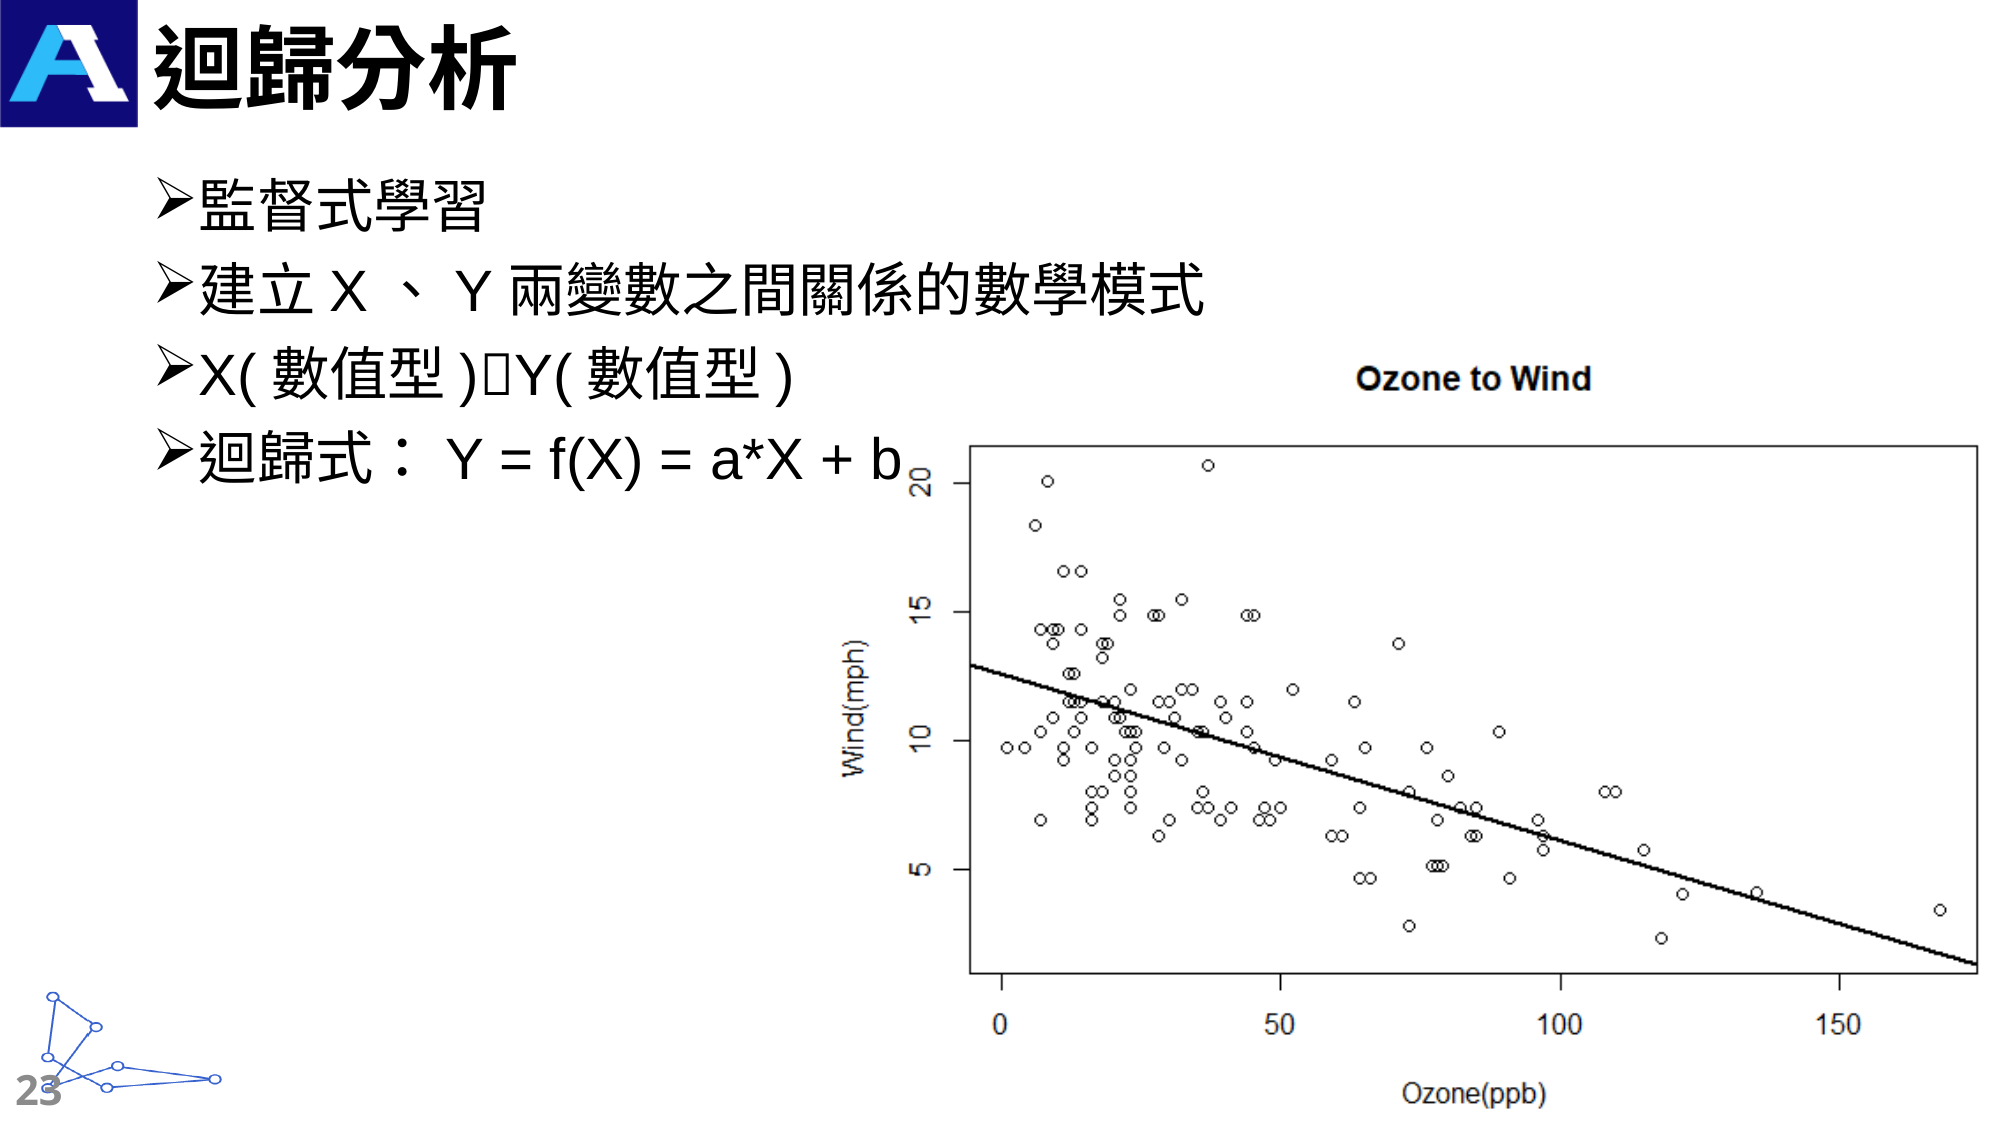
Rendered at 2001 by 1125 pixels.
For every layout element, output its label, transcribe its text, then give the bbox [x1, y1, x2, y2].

picture [16, 979, 235, 1062]
slide_number 23 [0, 1062, 450, 1122]
list 監督式學習 建立X、Y兩變數之間關係的數學模式 X(數值型)Y(數值型) 迴歸式：Y = f(X) = a*X + b [137, 170, 1863, 1014]
title 迴歸分析 [137, 0, 1863, 145]
picture [0, 0, 137, 128]
picture [832, 357, 1987, 1117]
